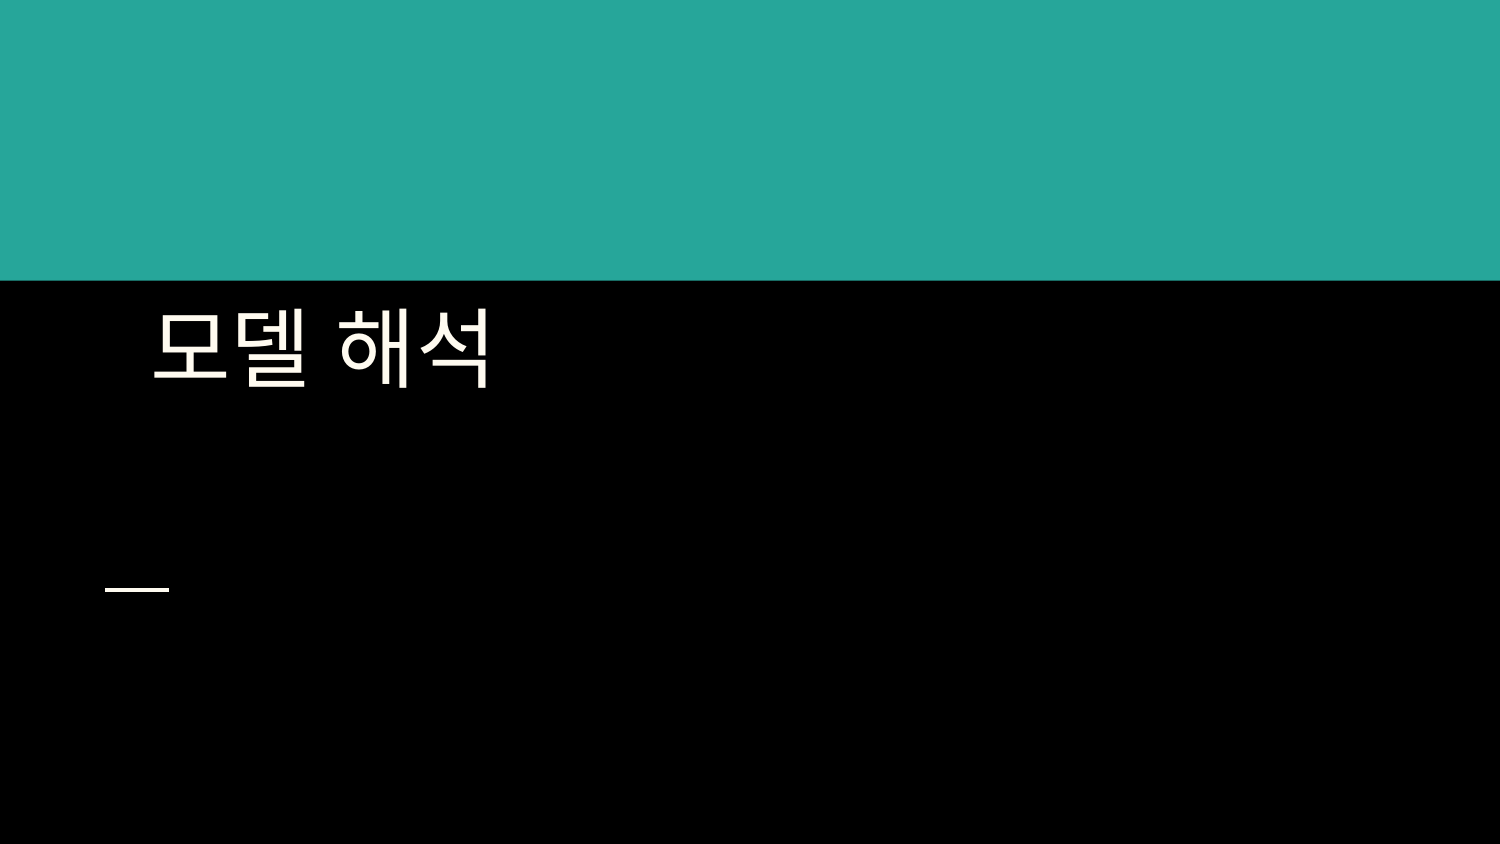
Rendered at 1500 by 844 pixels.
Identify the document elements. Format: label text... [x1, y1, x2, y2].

title 모델 해석 [135, 114, 903, 422]
